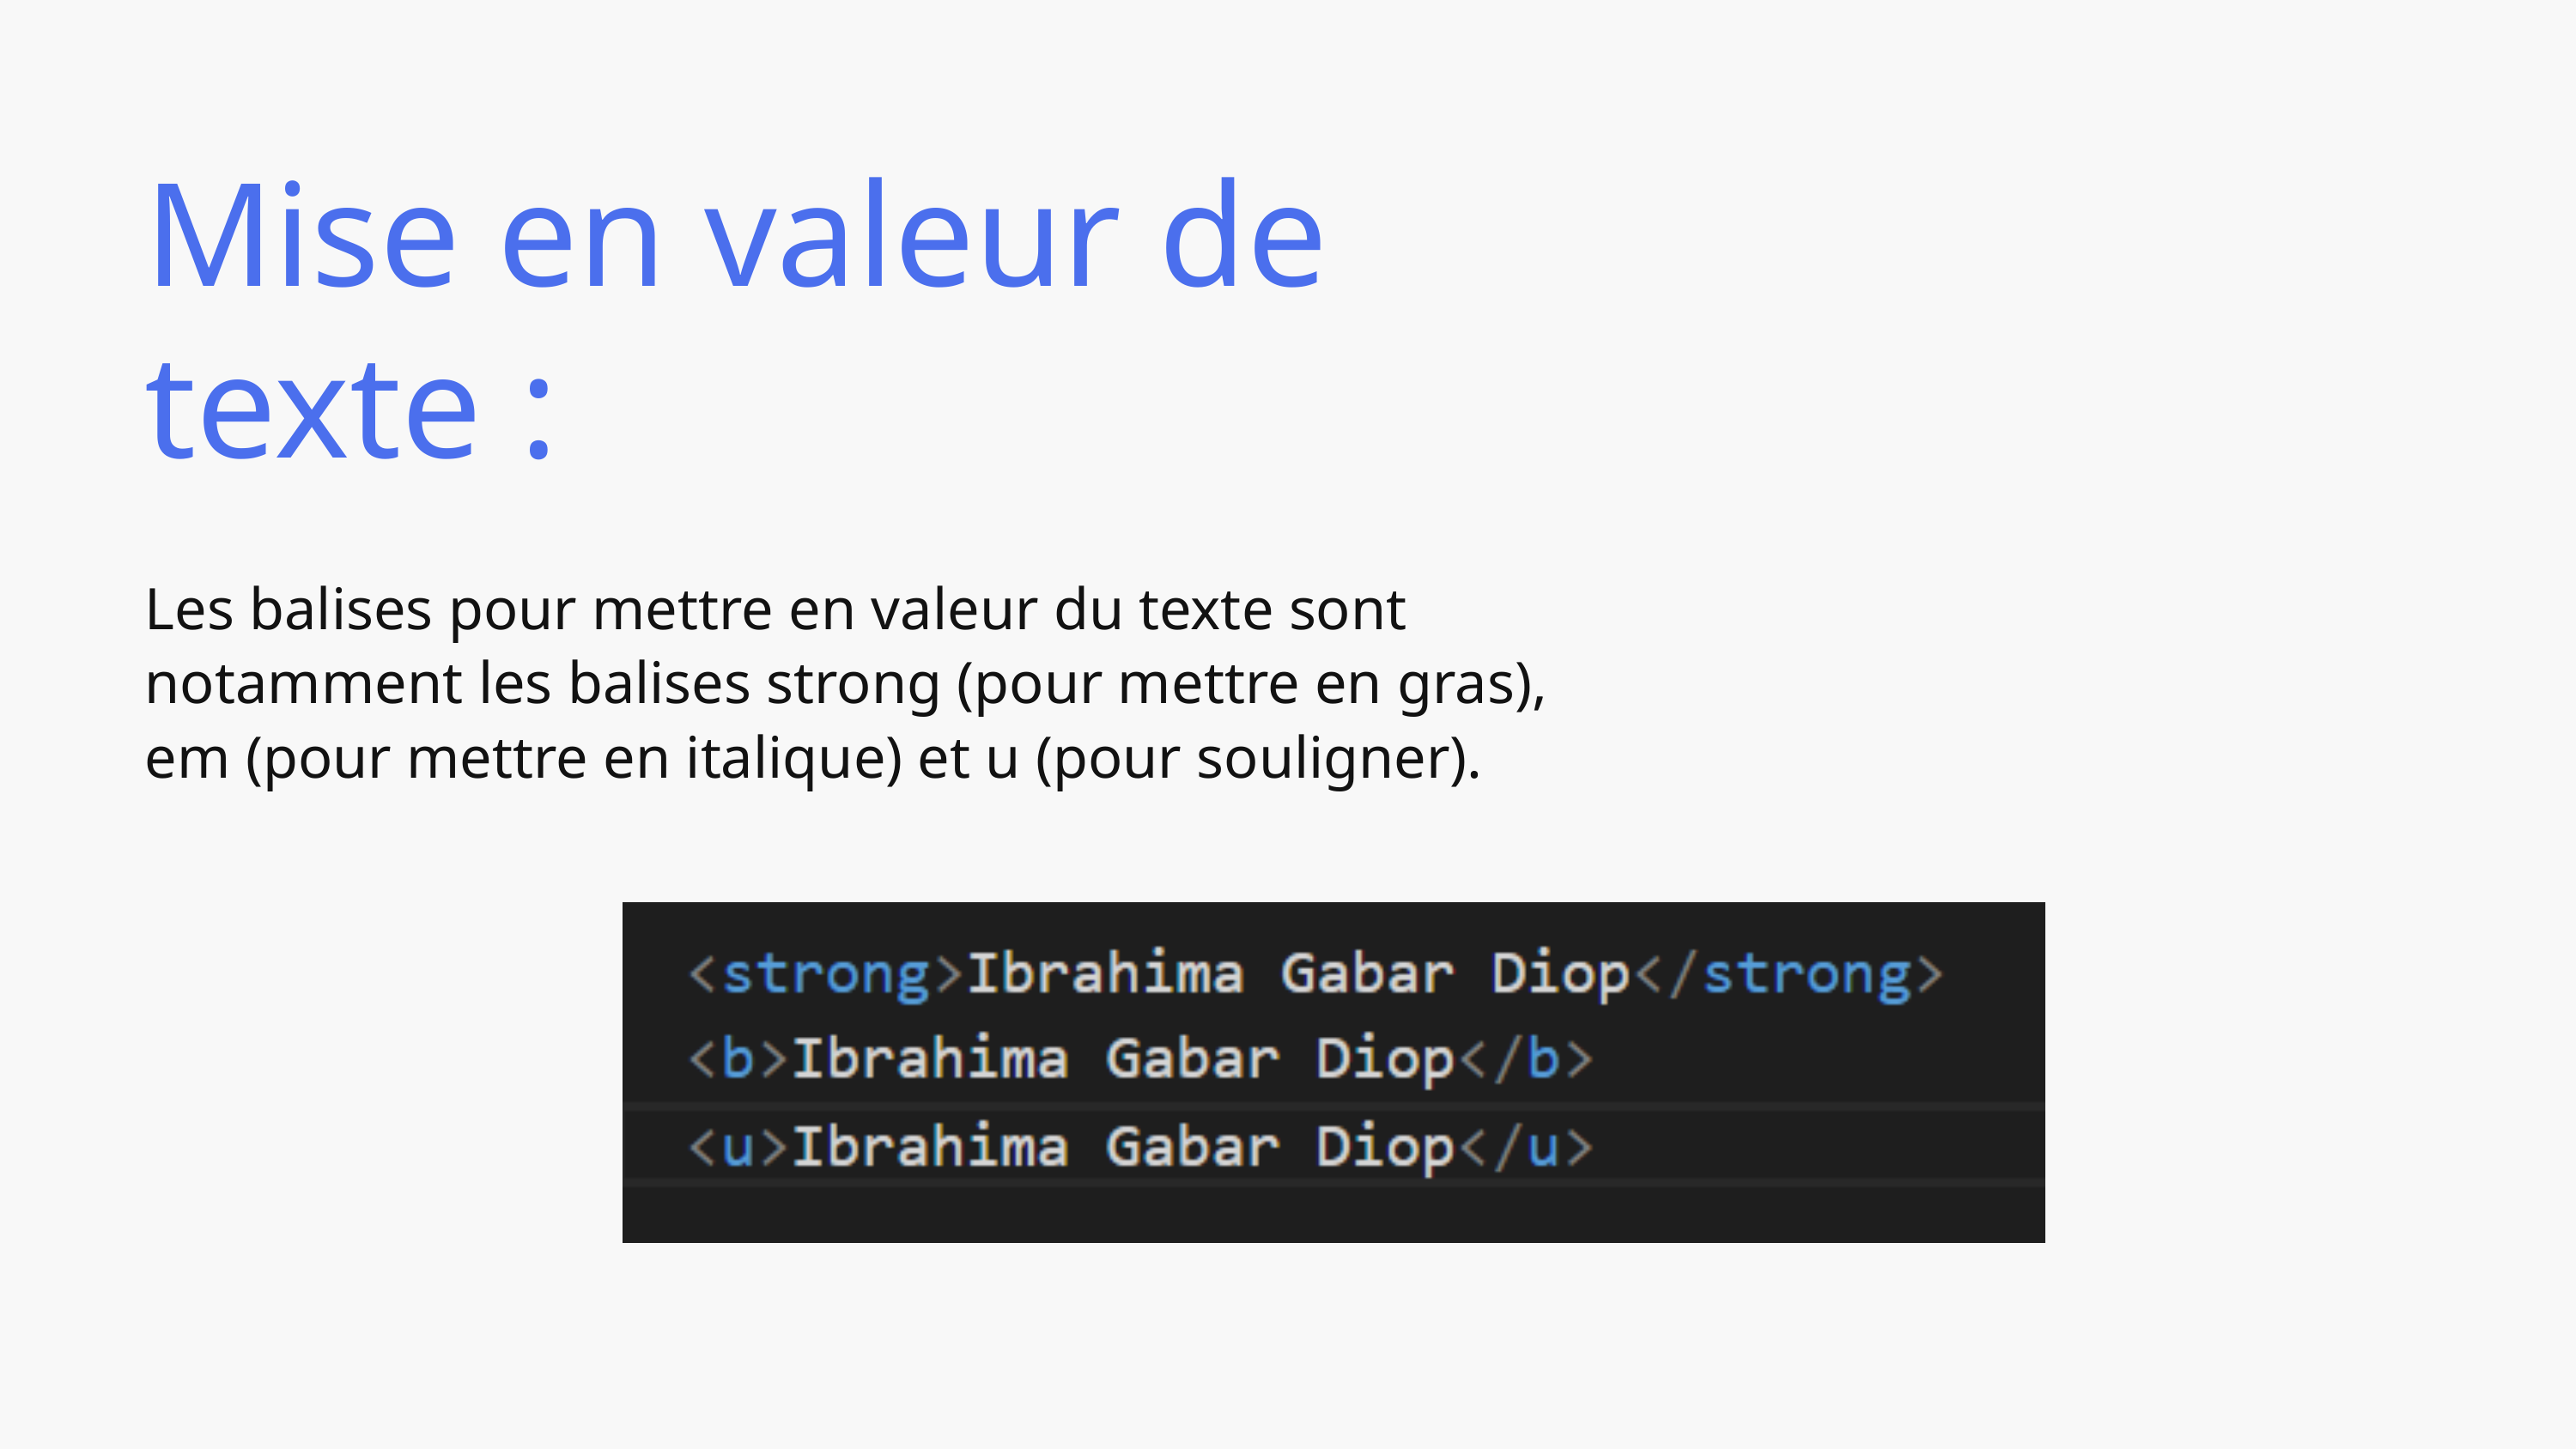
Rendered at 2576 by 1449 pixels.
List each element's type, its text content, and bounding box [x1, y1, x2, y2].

text_box Les balises pour mettre en valeur du texte sont notamment les balises strong (pour mettre en gras), em (pour mettre en italique) et u (pour souligner). [144, 566, 1643, 790]
picture [623, 902, 2045, 1243]
text_box Mise en valeur de texte : [144, 143, 1643, 488]
